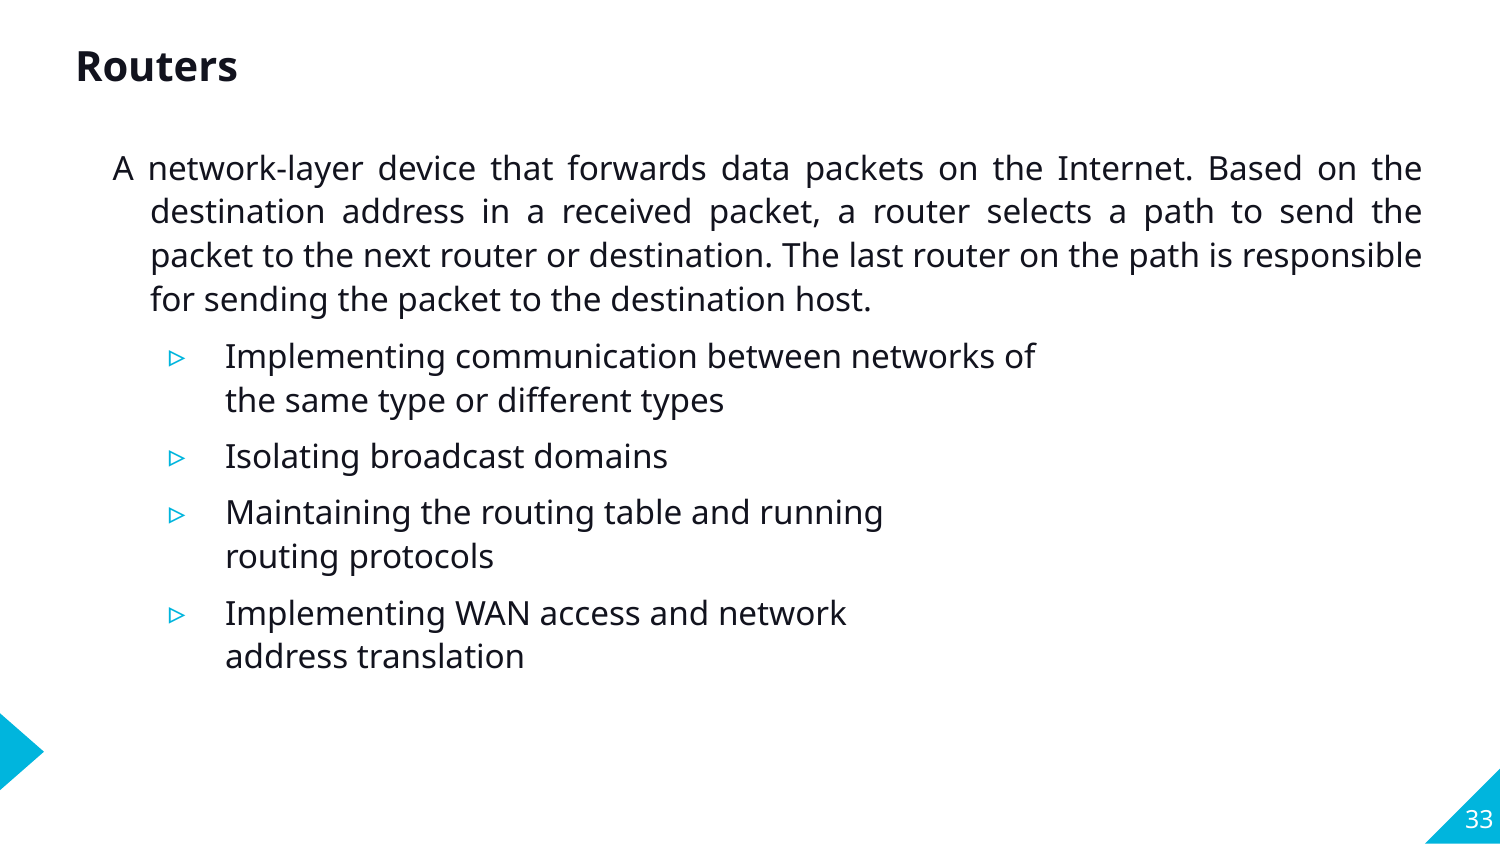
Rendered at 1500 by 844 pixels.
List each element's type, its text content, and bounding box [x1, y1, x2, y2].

list Routers [75, 35, 1425, 121]
list A network-layer device that forwards data packets on the Internet. Based on the destination address in a received packet, a router selects a path to send the packet to the next router or destination. The last router on the path is responsible for sending the packet to the destination host. Implementing communication between networks of the same type or different types Isolating broadcast domains Maintaining the routing table and running routing protocols Implementing WAN access and network address translation [75, 142, 1425, 778]
slide_number 33 [1418, 760, 1494, 838]
